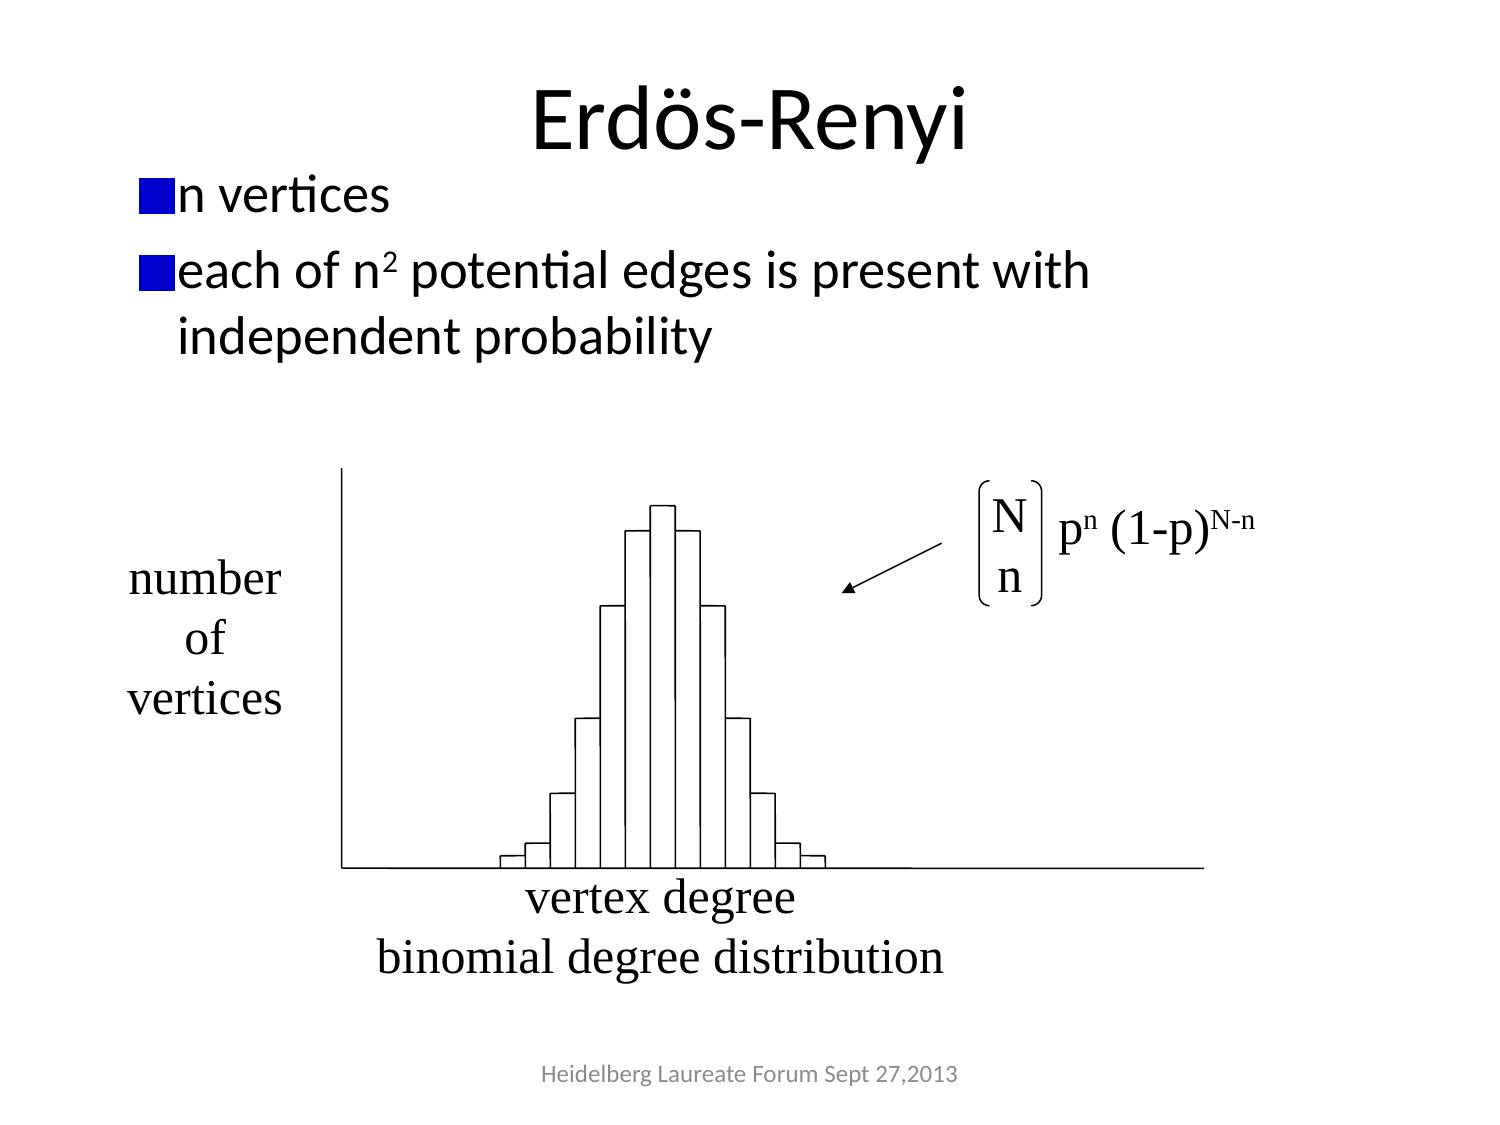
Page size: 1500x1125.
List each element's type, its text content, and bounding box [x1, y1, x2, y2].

list n vertices each of n2 potential edges is present with independent probability [112, 149, 1388, 375]
text_box number of vertices [112, 537, 298, 733]
text_box N n [976, 474, 1043, 610]
text_box vertex degree binomial degree distribution [361, 855, 960, 991]
text_box pn (1-p)N-n [1043, 487, 1271, 563]
picture [127, 166, 175, 214]
title Erdös-Renyi [75, 0, 1425, 225]
text_box [979, 480, 1042, 606]
footer Heidelberg Laureate Forum Sept 27,2013 [512, 1042, 988, 1103]
text_box [841, 543, 942, 594]
picture [127, 243, 175, 291]
